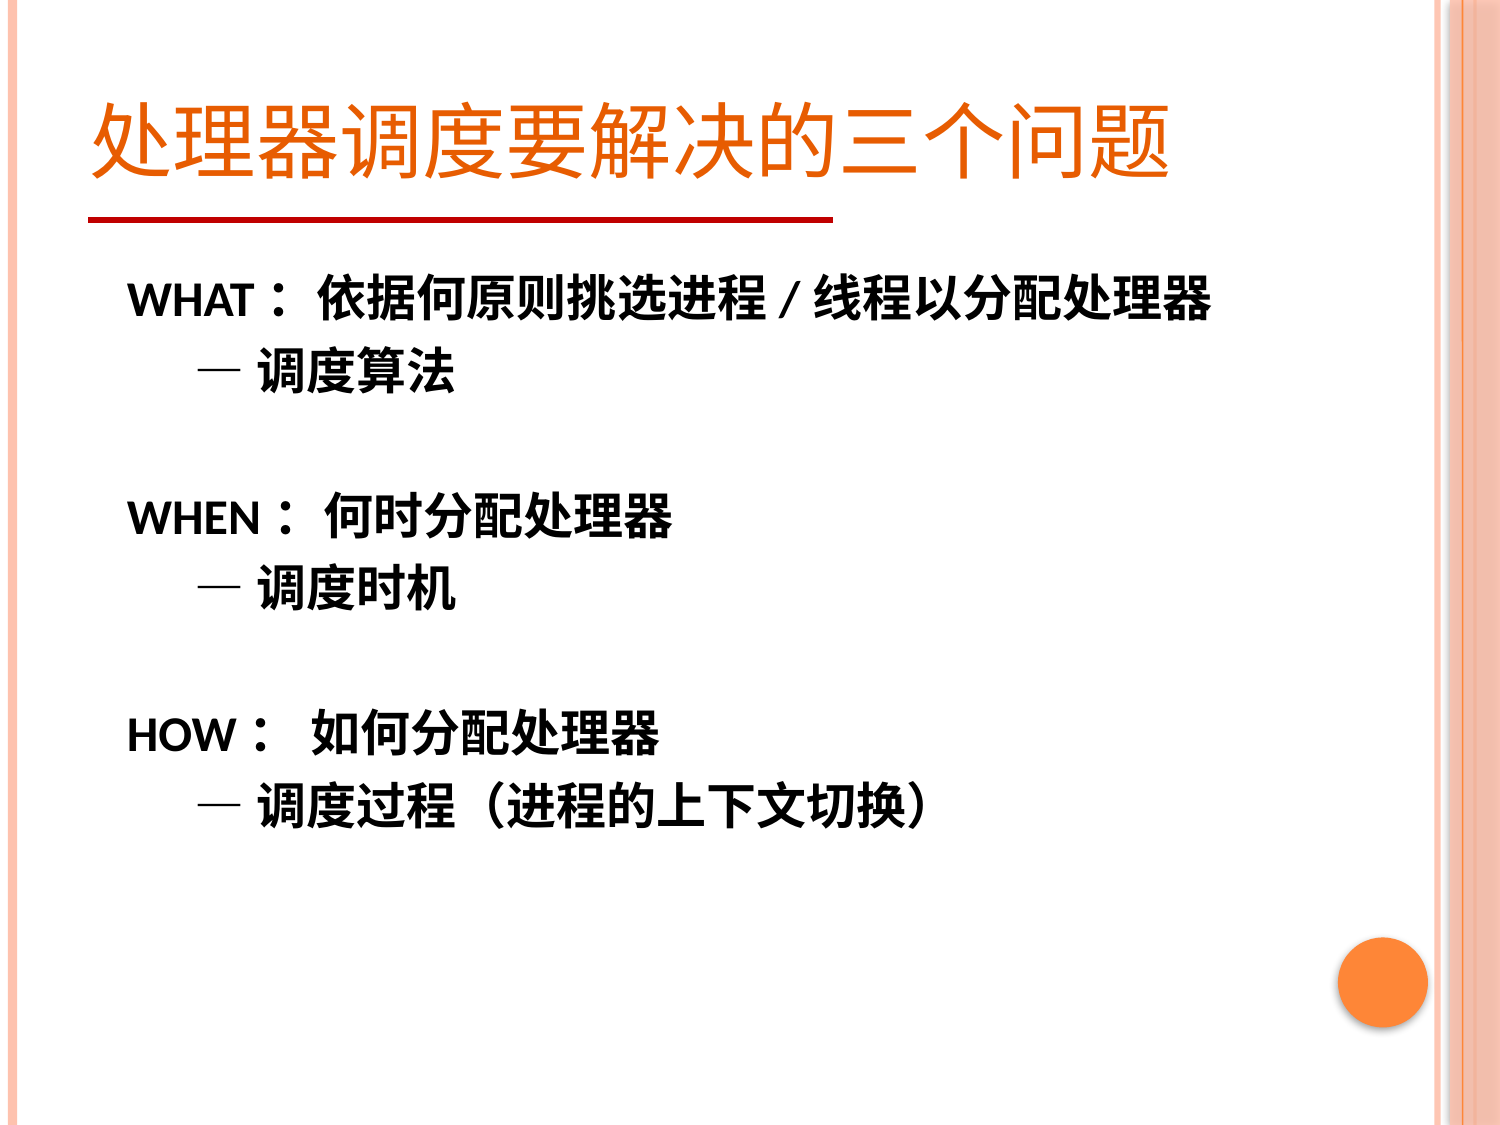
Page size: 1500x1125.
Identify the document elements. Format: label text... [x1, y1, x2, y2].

list WHAT：依据何原则挑选进程/线程以分配处理器 —调度算法 WHEN：何时分配处理器 —调度时机 HOW： 如何分配处理器 —调度过程（进程的上下文切换） [112, 259, 1343, 1047]
title 处理器调度要解决的三个问题 [75, 45, 1300, 197]
